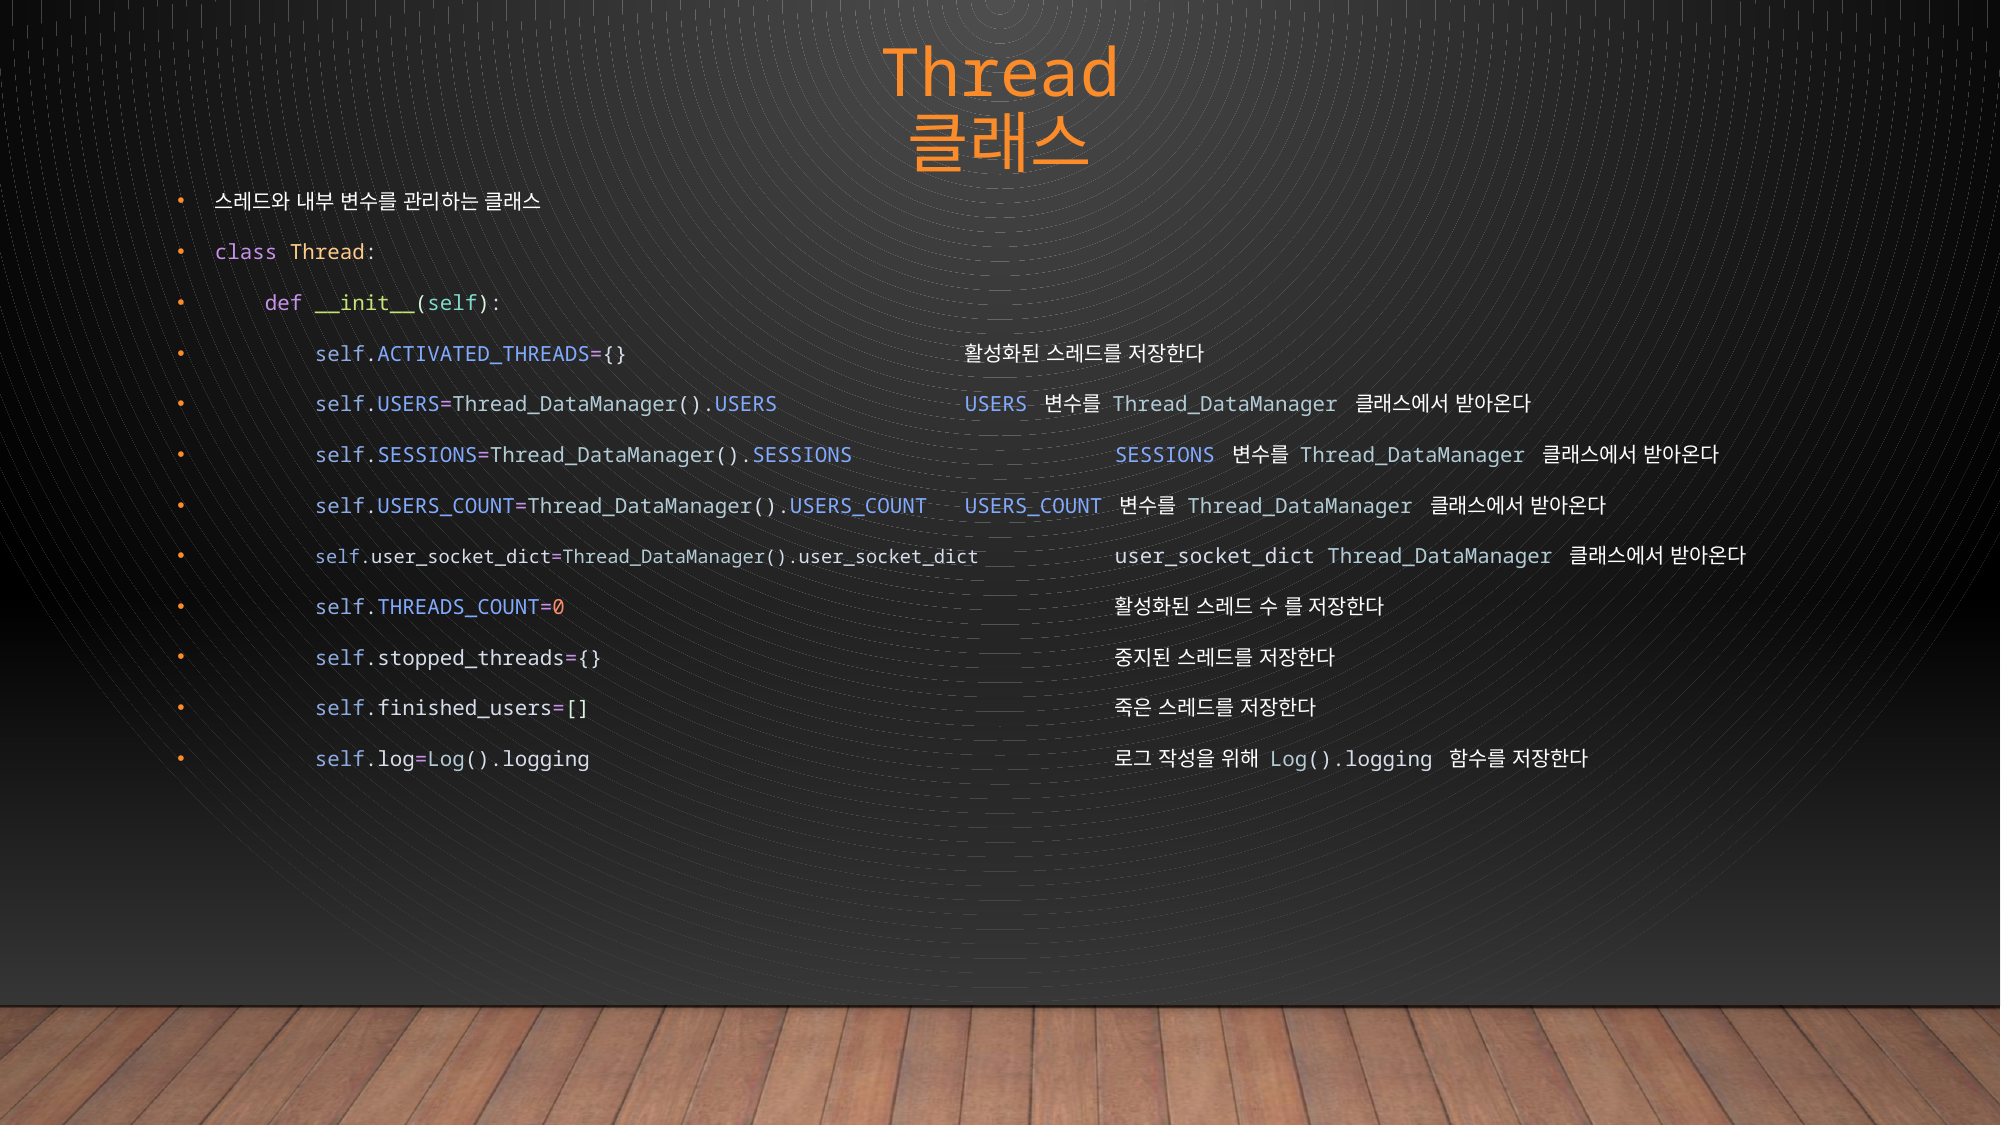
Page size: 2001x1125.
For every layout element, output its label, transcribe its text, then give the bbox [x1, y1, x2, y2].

list 스레드와 내부 변수를 관리하는 클래스 class Thread: def __init__(self): self.ACTIVATED_THREADS={} 활성화된 스레드를 저장한다 self.USERS=Thread_DataManager().USERS USERS 변수를 Thread_DataManager 클래스에서 받아온다 self.SESSIONS=Thread_DataManager().SESSIONS SESSIONS 변수를 Thread_DataManager 클래스에서 받아온다 self.USERS_COUNT=Thread_DataManager().USERS_COUNT USERS_COUNT 변수를 Thread_DataManager 클래스에서 받아온다 self.user_socket_dict=Thread_DataManager().user_socket_dict user_socket_dict Thread_DataManager 클래스에서 받아온다 self.THREADS_COUNT=0 활성화된 스레드 수 를 저장한다 self.stopped_threads={} 중지된 스레드를 저장한다 self.finished_users=[] 죽은 스레드를 저장한다 self.log=Log().logging 로그 작성을 위해 Log().logging 함수를 저장한다 [162, 175, 1838, 949]
title Thread 클래스 [238, 24, 1763, 175]
picture [0, 1005, 2000, 1125]
